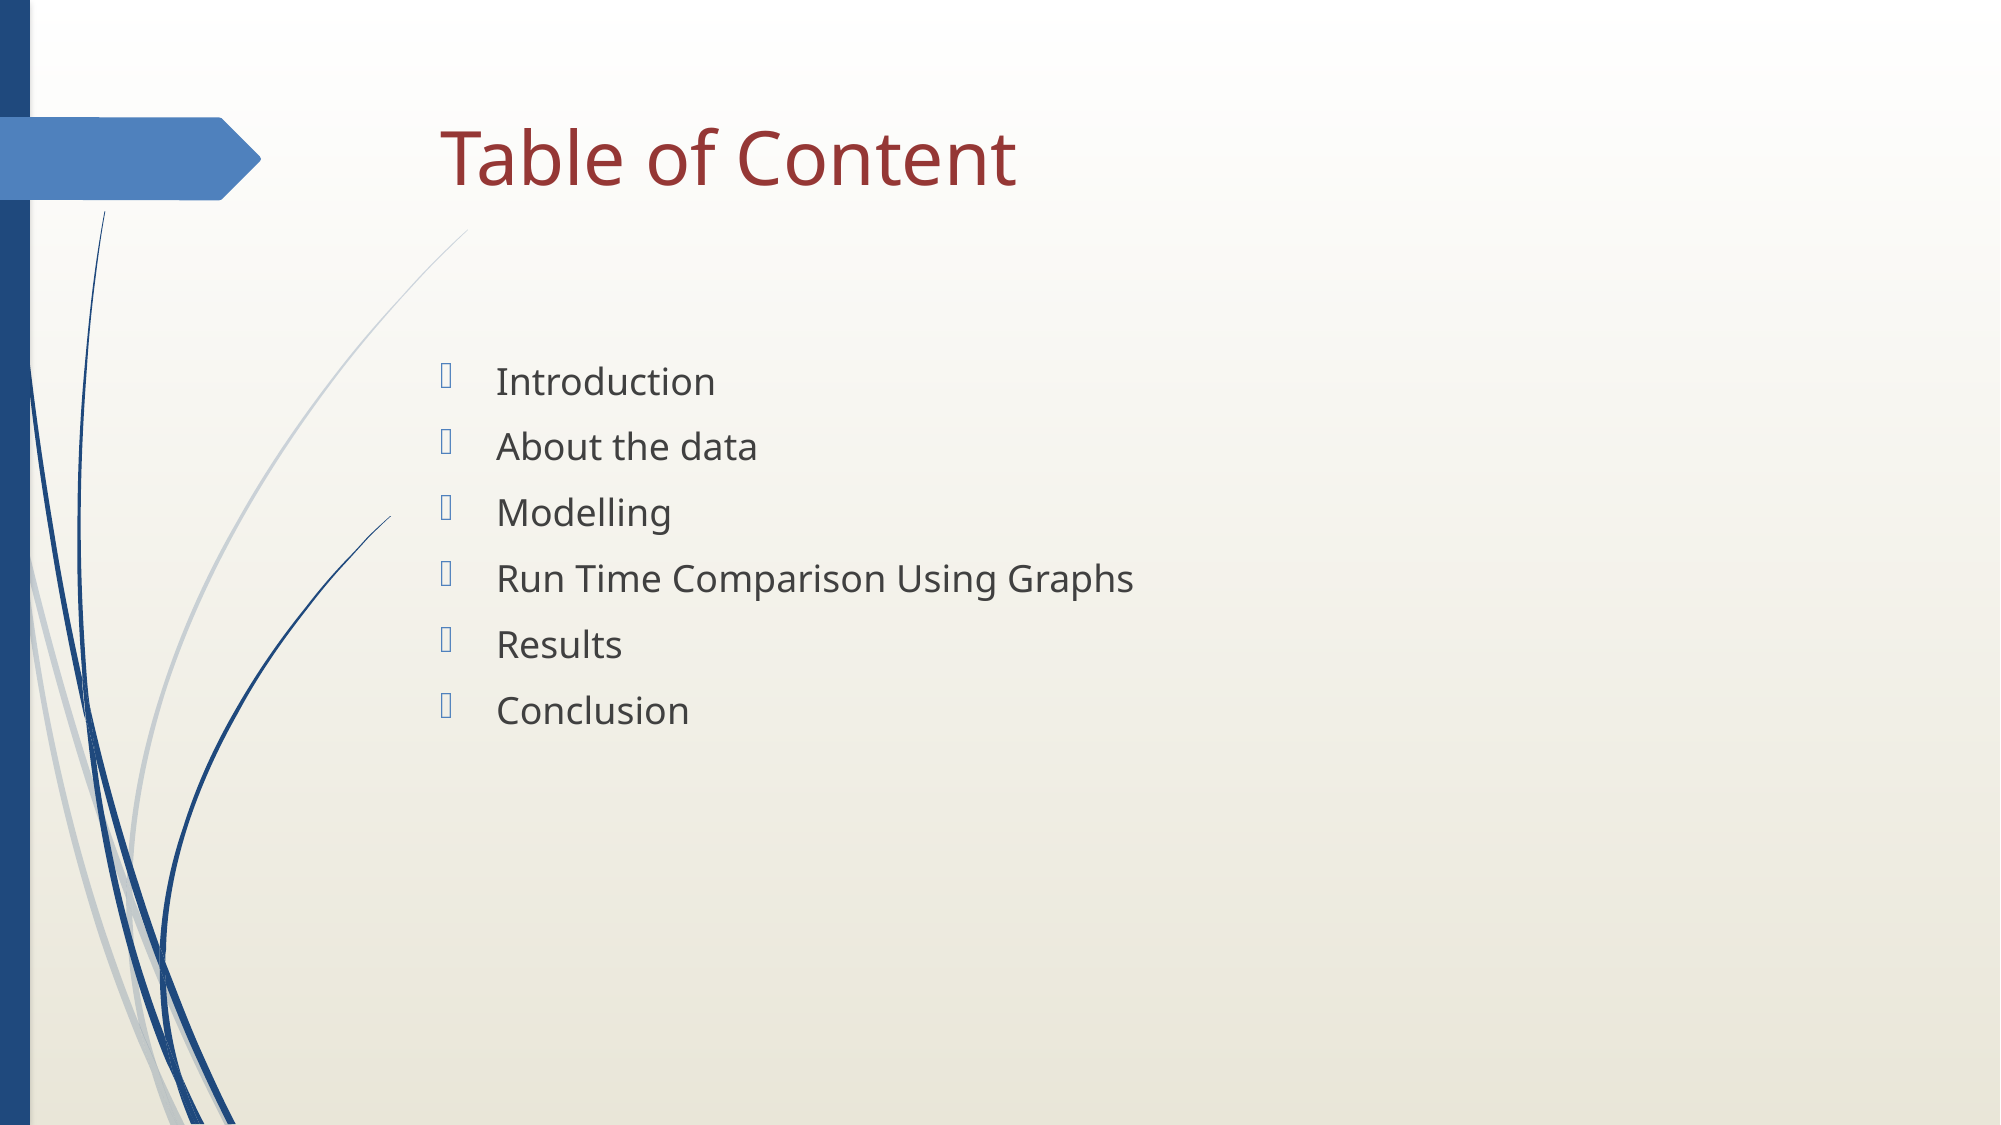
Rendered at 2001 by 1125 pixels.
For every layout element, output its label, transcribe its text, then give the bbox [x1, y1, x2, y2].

title Table of Content [425, 102, 1888, 313]
list Introduction About the data Modelling Run Time Comparison Using Graphs Results Conclusion [424, 350, 1888, 970]
